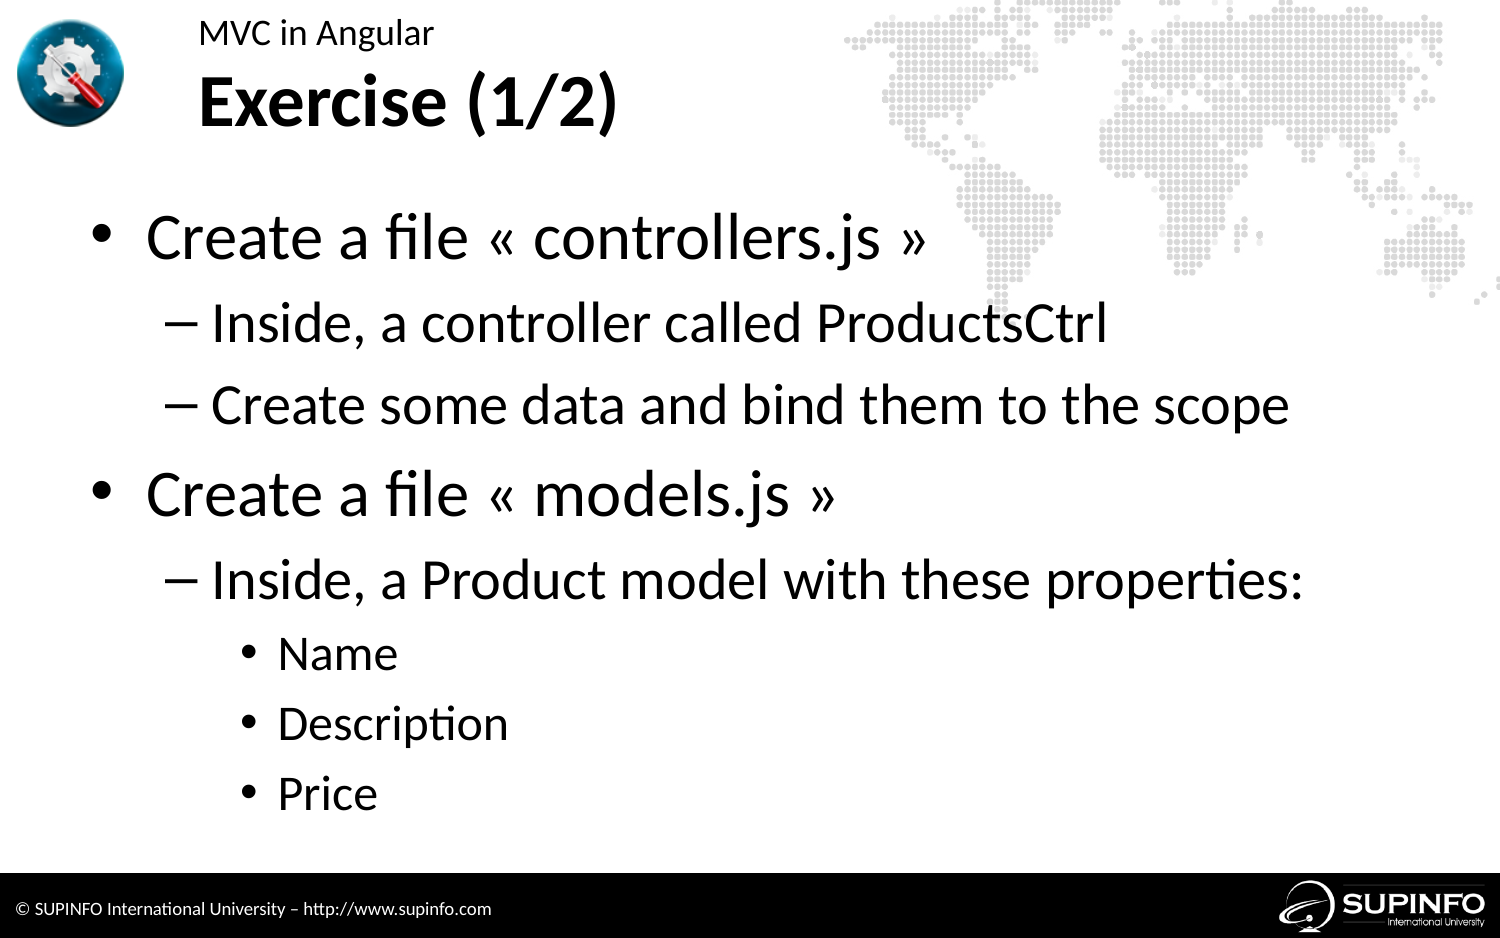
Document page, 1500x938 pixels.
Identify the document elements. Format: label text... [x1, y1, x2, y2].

picture [37, 37, 104, 108]
list Create a file « controllers.js » Inside, a controller called ProductsCtrl Create some data and bind them to the scope Create a file « models.js » Inside, a Product model with these properties: Name Description Price [74, 184, 1460, 880]
title Exercise (1/2) [182, 56, 1459, 139]
picture [1269, 870, 1494, 938]
picture [844, 0, 1500, 327]
picture [17, 19, 125, 127]
list MVC in Angular [182, 0, 1460, 56]
